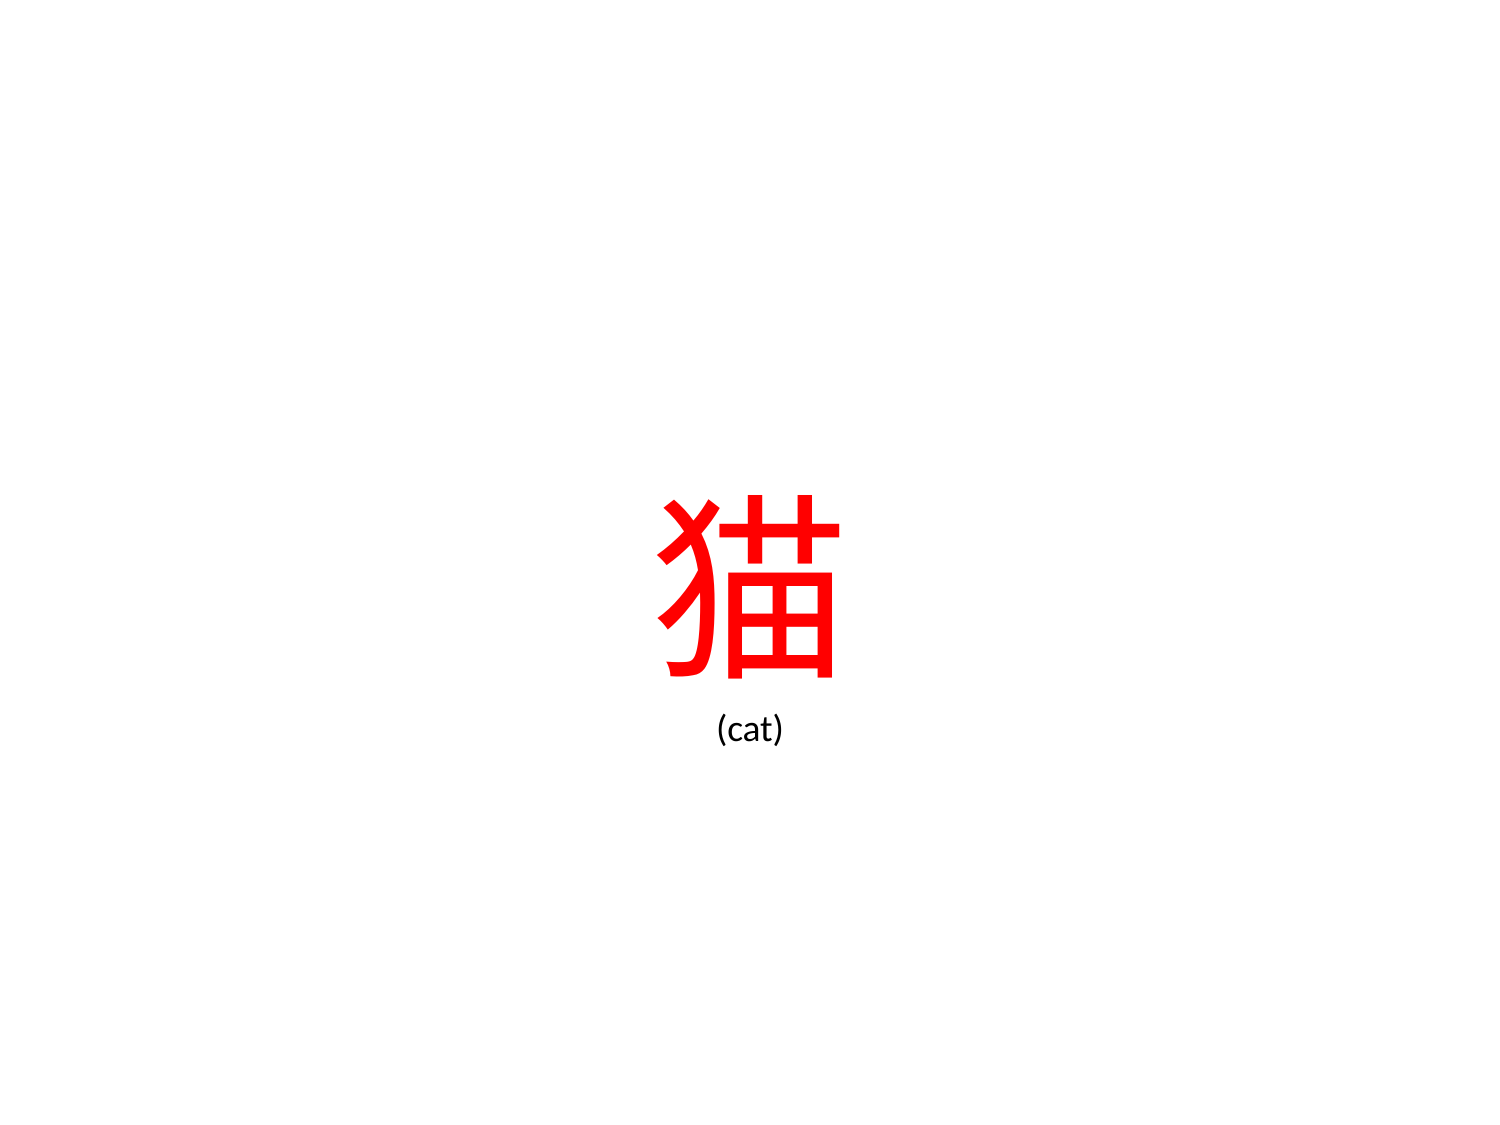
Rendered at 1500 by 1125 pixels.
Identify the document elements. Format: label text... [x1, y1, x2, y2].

text_box 猫 (cat) [247, 456, 1252, 757]
